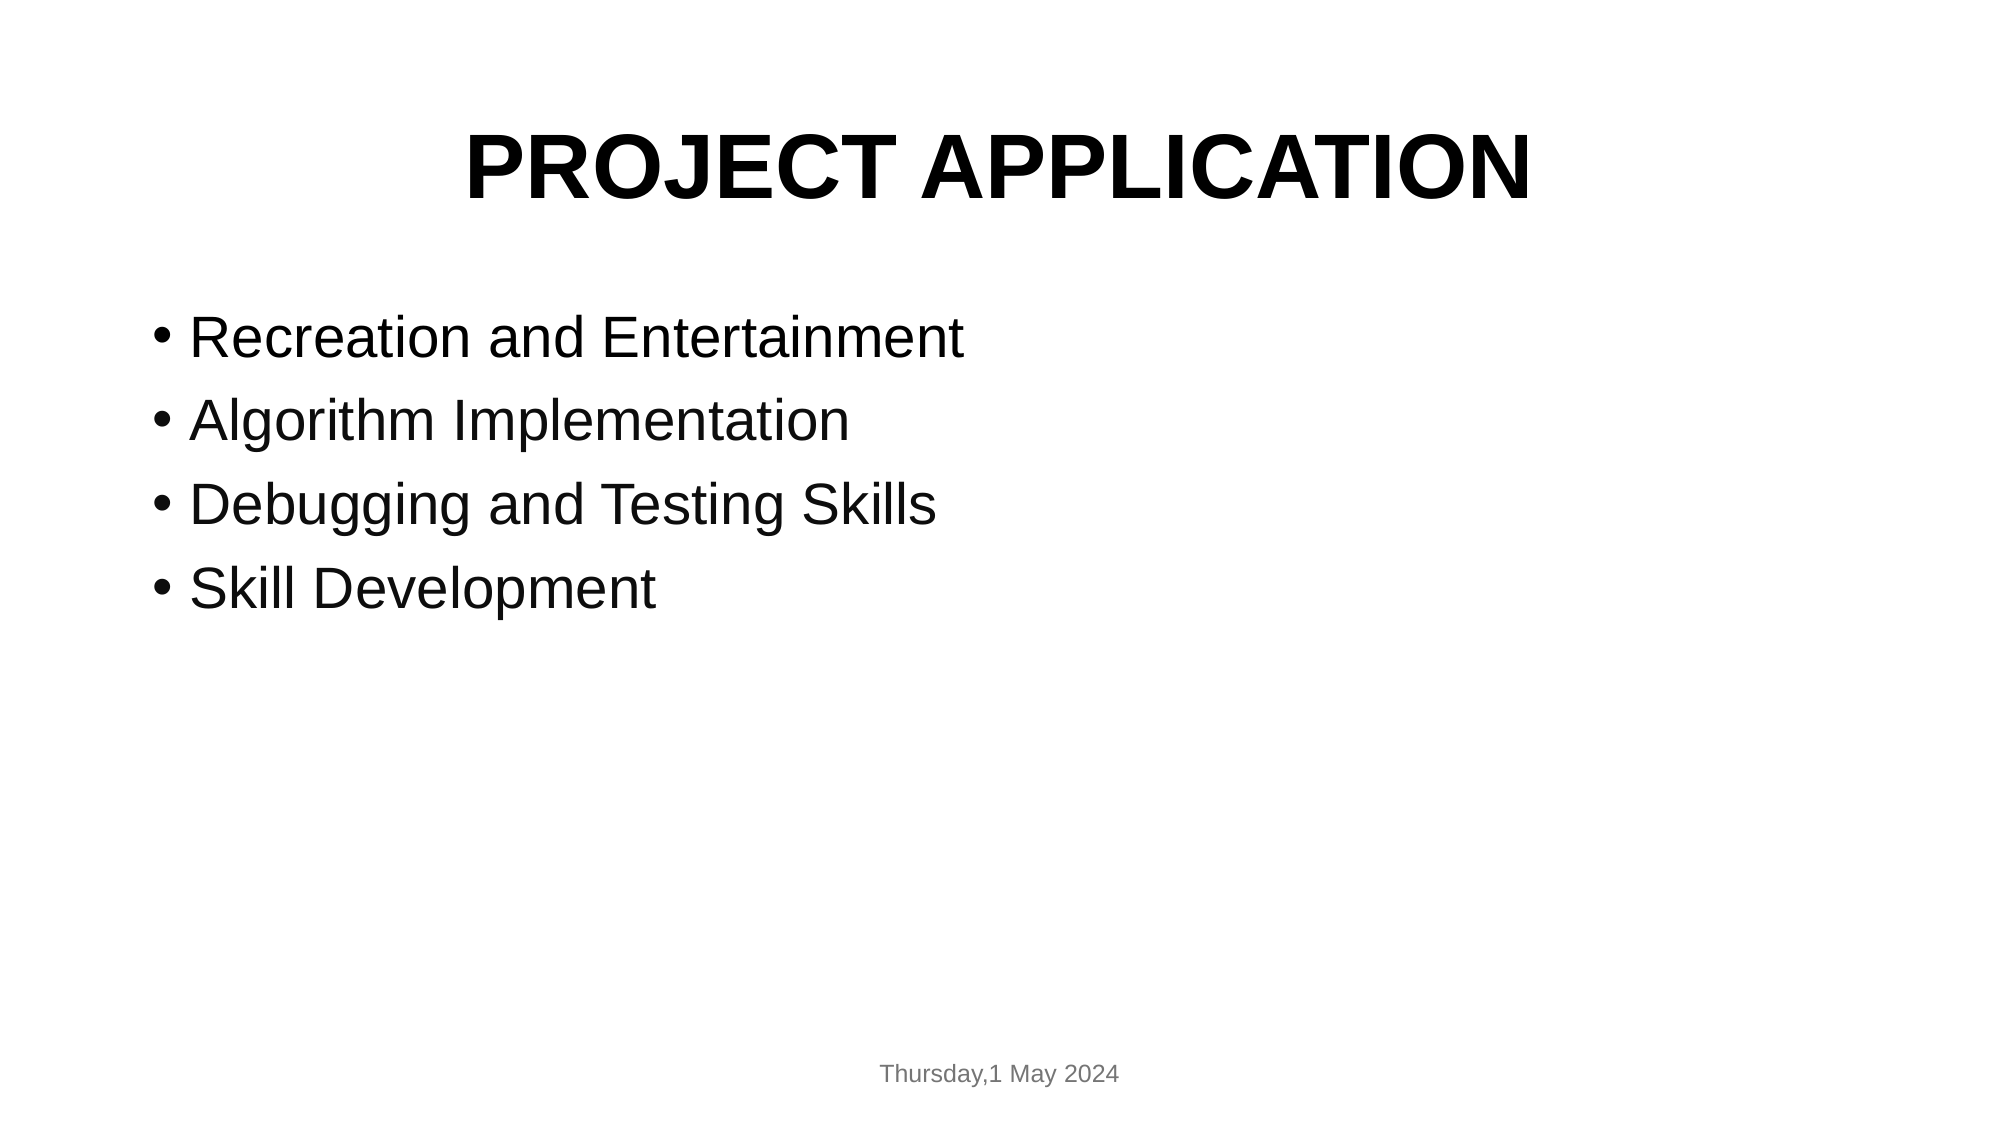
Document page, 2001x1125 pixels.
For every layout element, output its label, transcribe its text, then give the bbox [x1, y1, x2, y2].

title PROJECT APPLICATION [137, 59, 1863, 278]
list Recreation and Entertainment Algorithm Implementation Debugging and Testing Skills Skill Development [137, 299, 1863, 1014]
footer Thursday,1 May 2024 [662, 1042, 1338, 1103]
